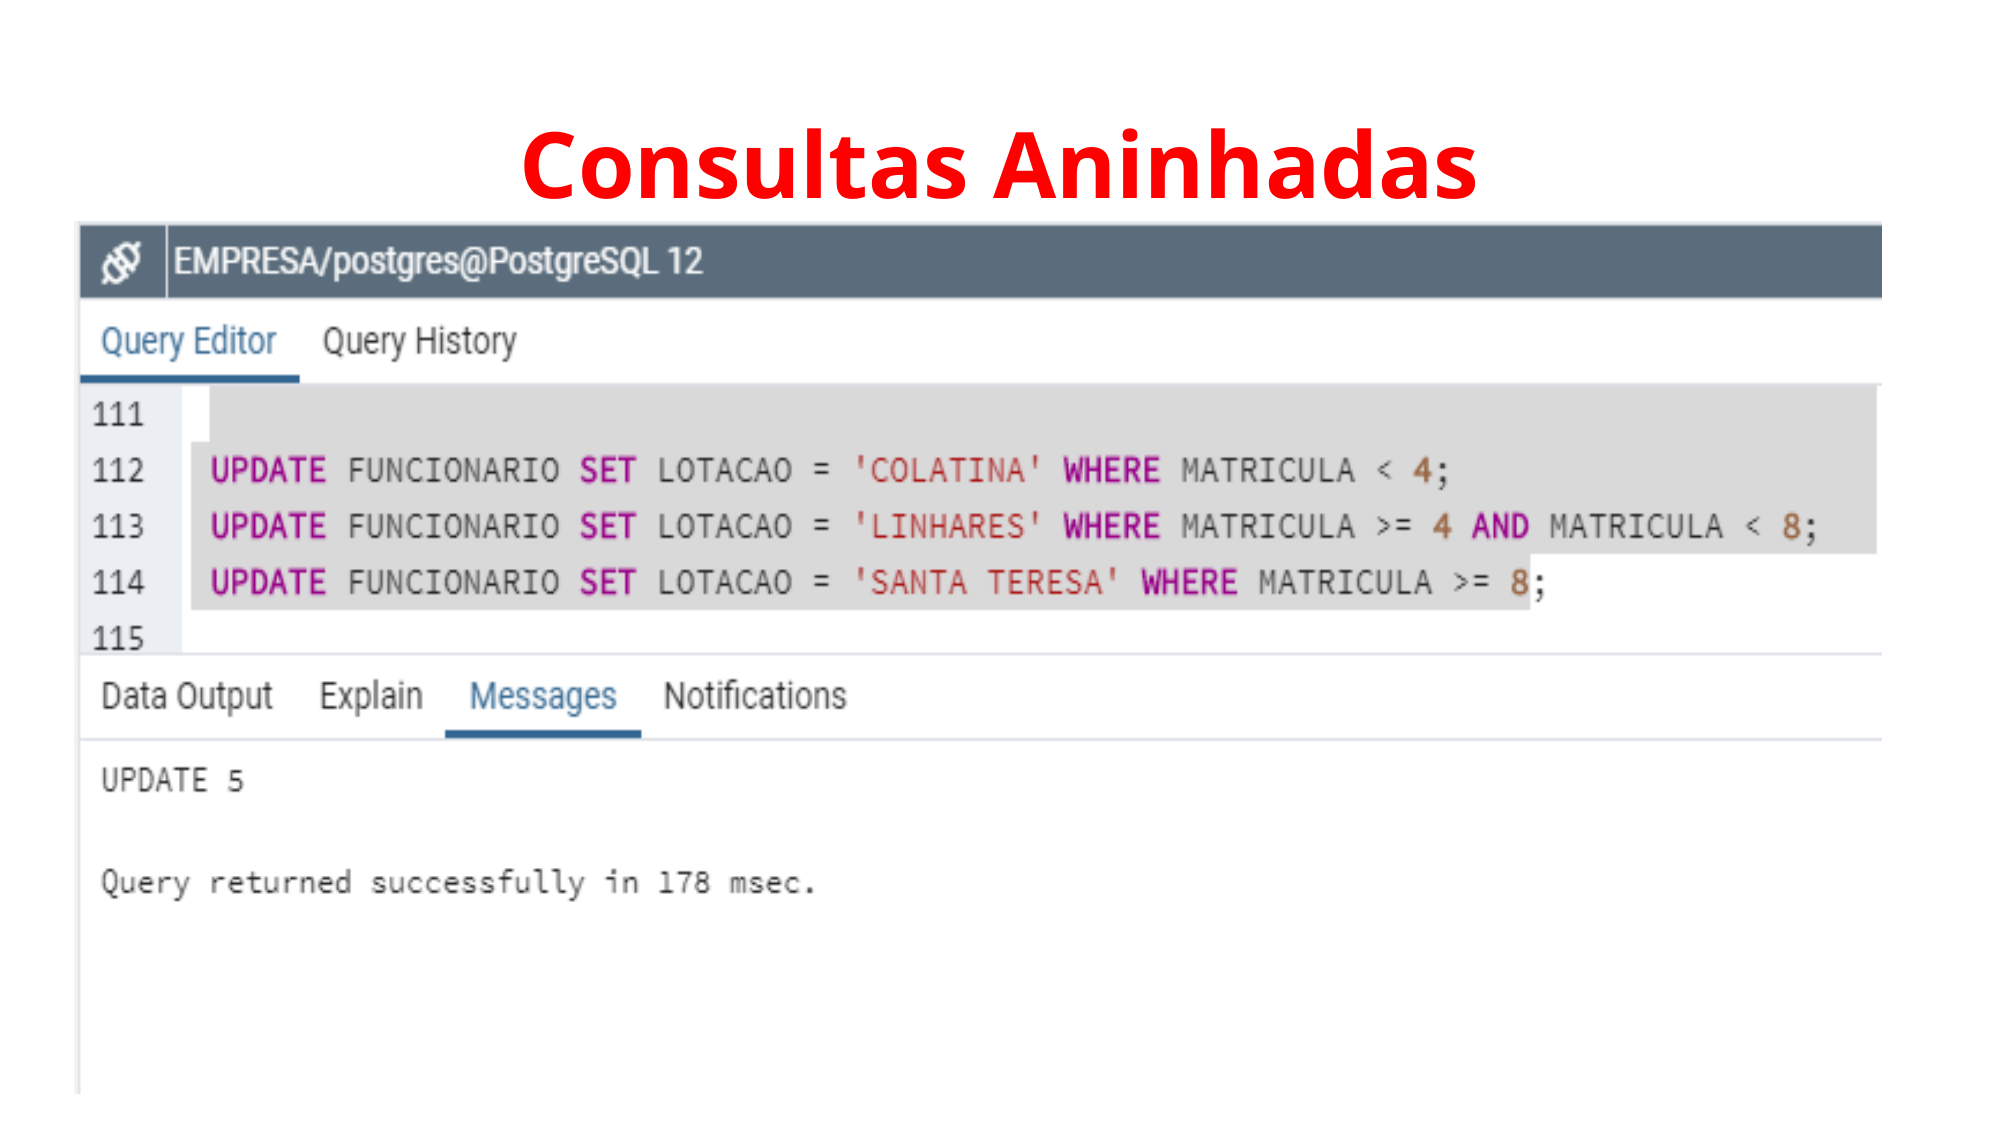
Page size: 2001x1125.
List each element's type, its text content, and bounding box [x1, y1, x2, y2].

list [74, 221, 1882, 1094]
title Consultas Aninhadas [137, 59, 1863, 221]
